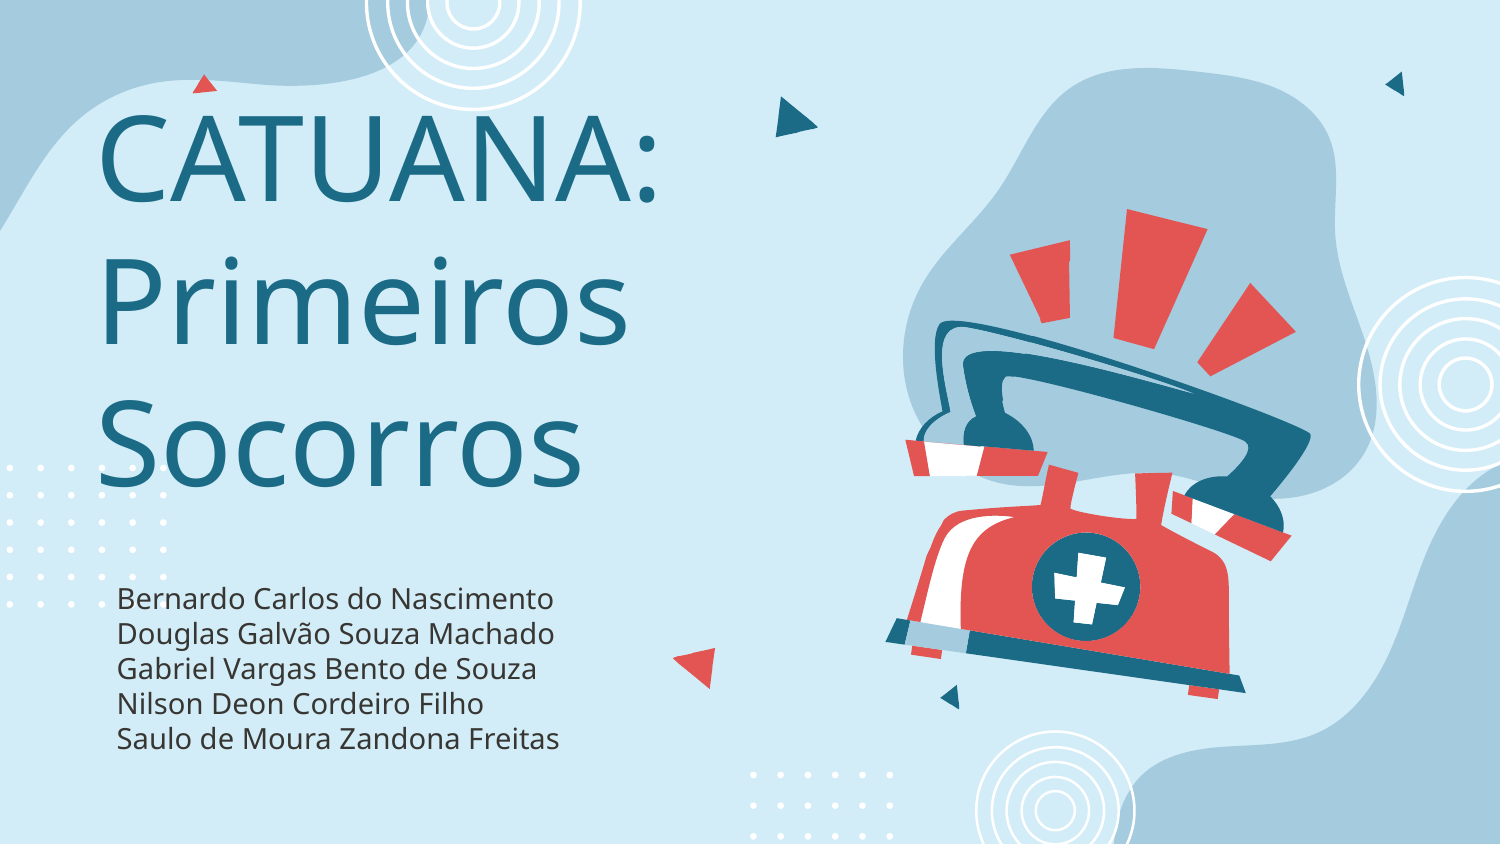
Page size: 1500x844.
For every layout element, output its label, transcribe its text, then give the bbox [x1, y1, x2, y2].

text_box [877, 193, 1328, 771]
title CATUANA: Primeiros Socorros [95, 69, 796, 526]
subtitle Bernardo Carlos do Nascimento Douglas Galvão Souza Machado Gabriel Vargas Bento de Souza Nilson Deon Cordeiro Filho Saulo de Moura Zandona Freitas [116, 664, 750, 771]
